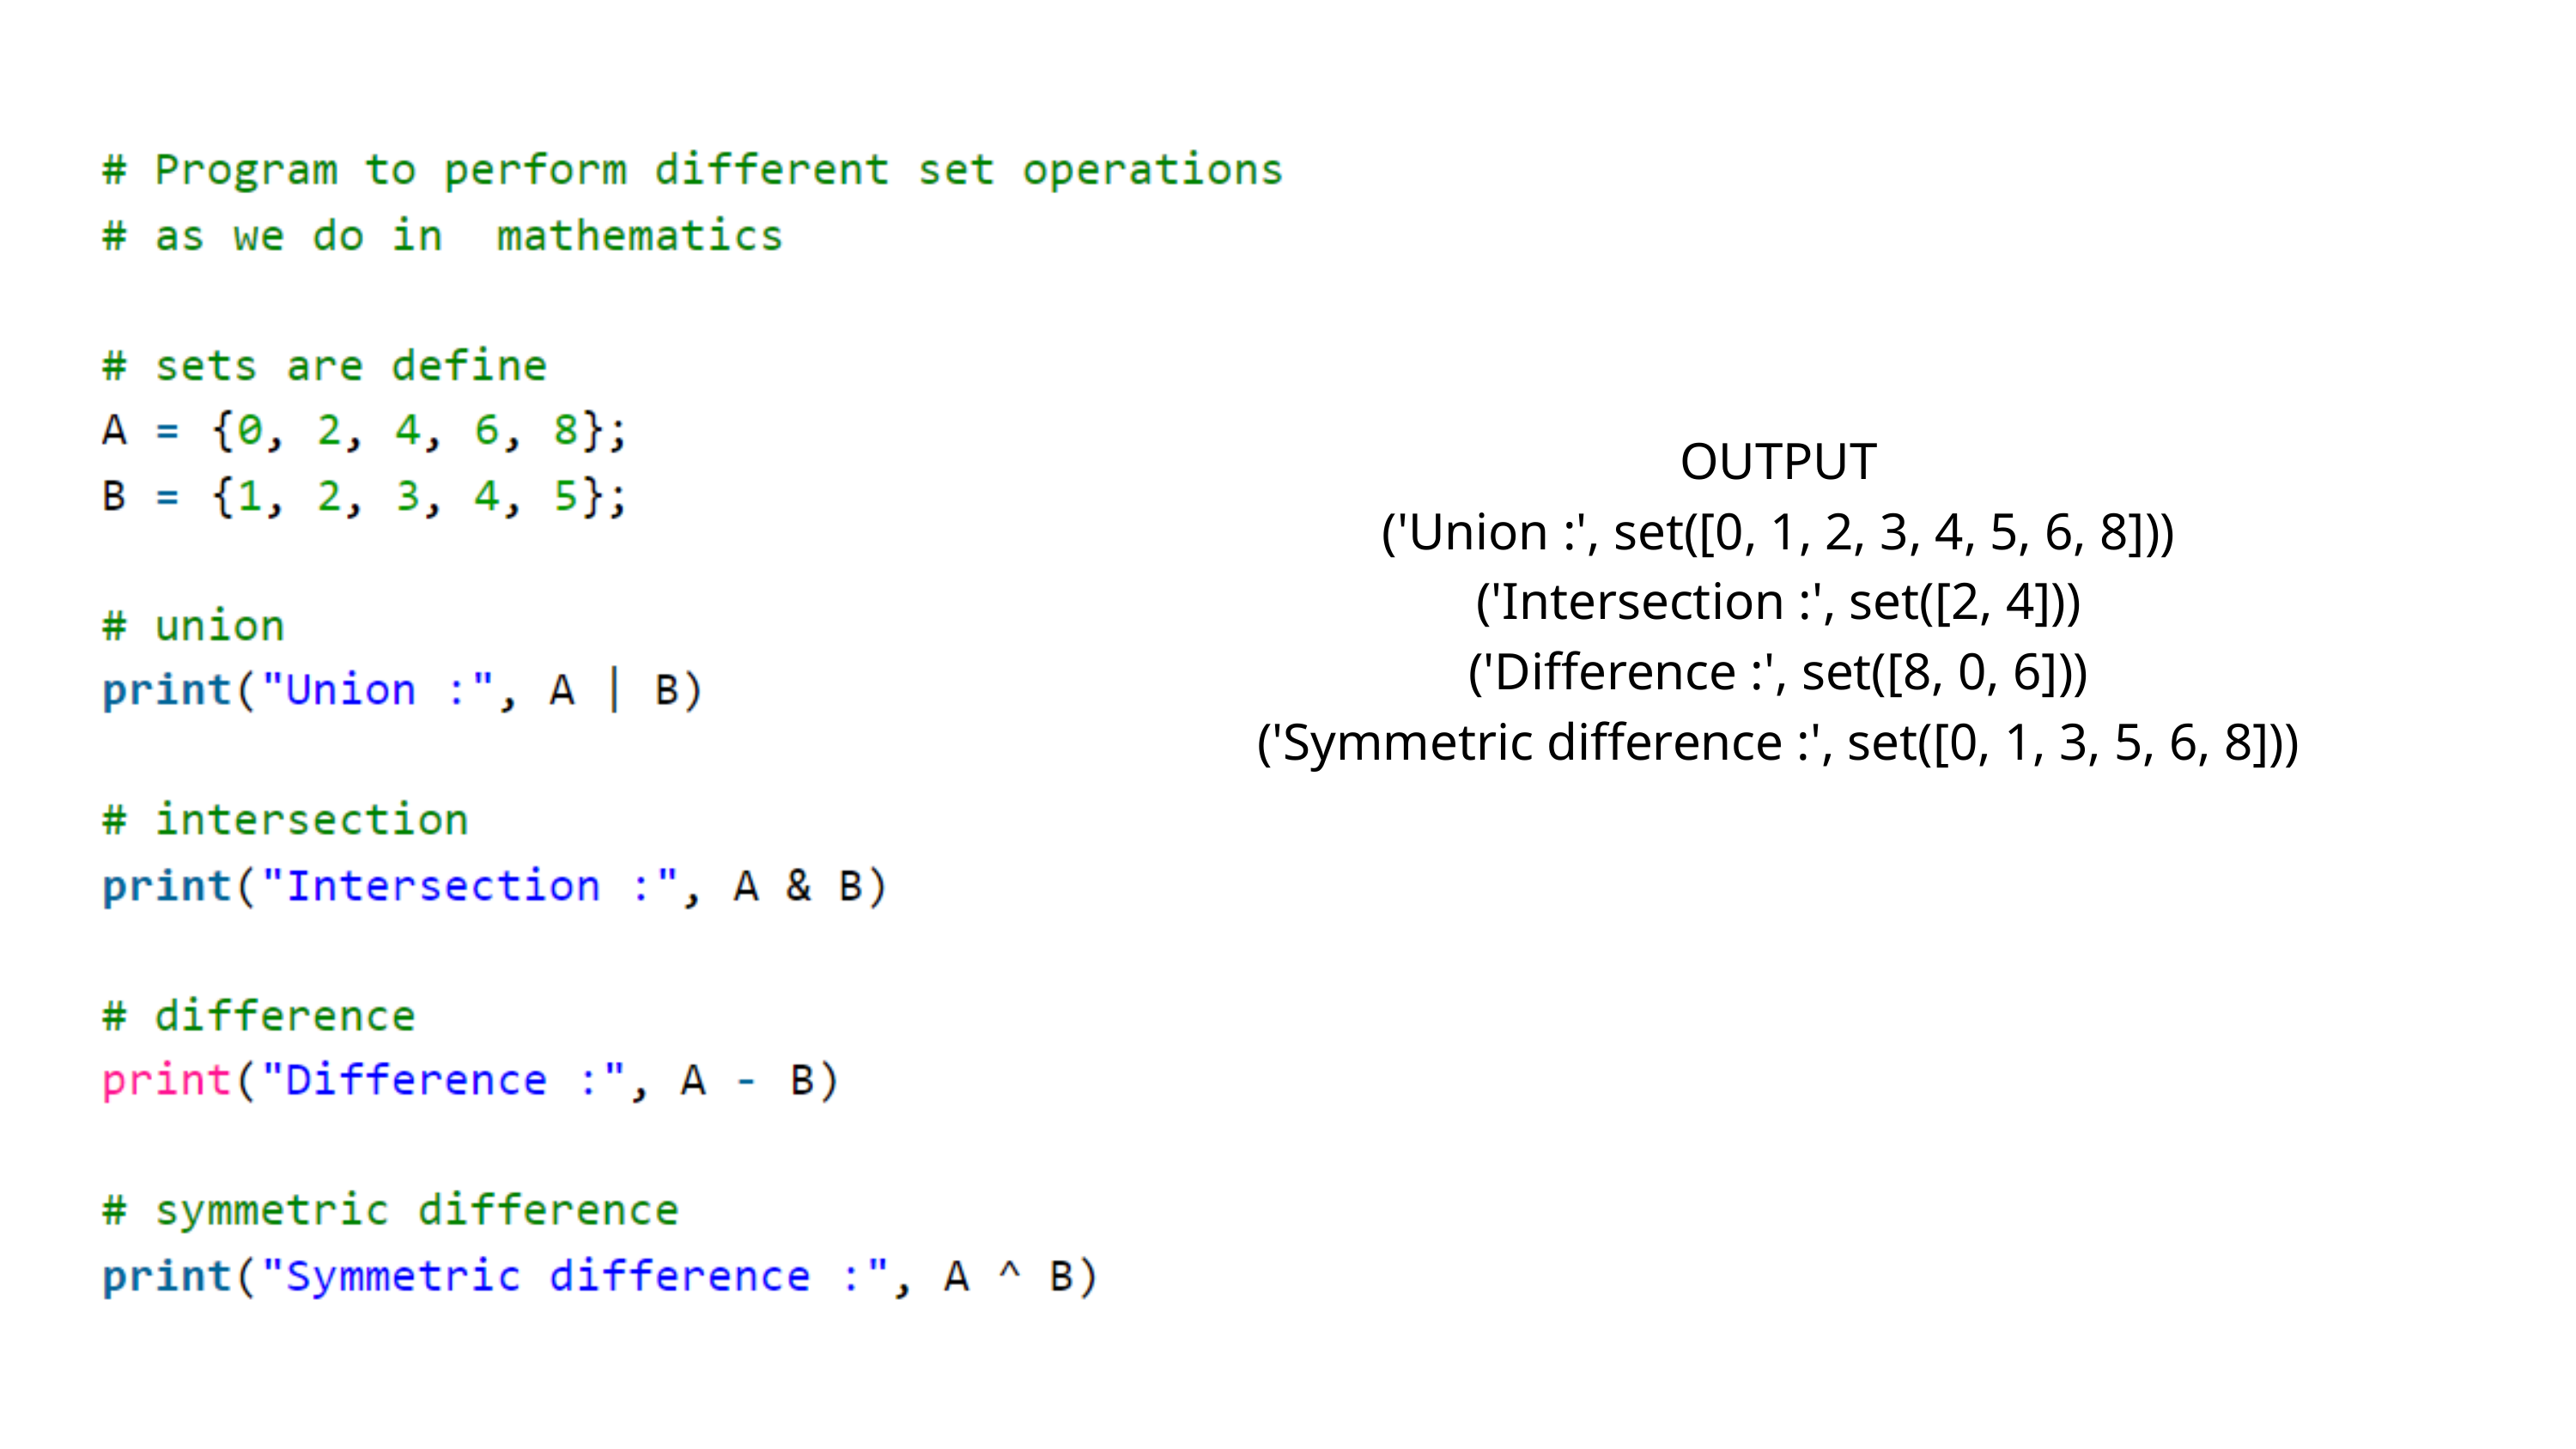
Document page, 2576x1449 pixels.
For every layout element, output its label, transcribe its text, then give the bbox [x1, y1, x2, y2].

text_box OUTPUT ('Union :', set([0, 1, 2, 3, 4, 5, 6, 8])) ('Intersection :', set([2, 4])) ('Difference :', set([8, 0, 6])) ('Symmetric difference :', set([0, 1, 3, 5, 6, 8])) [1066, 419, 2492, 840]
text_box [94, 131, 1726, 1318]
